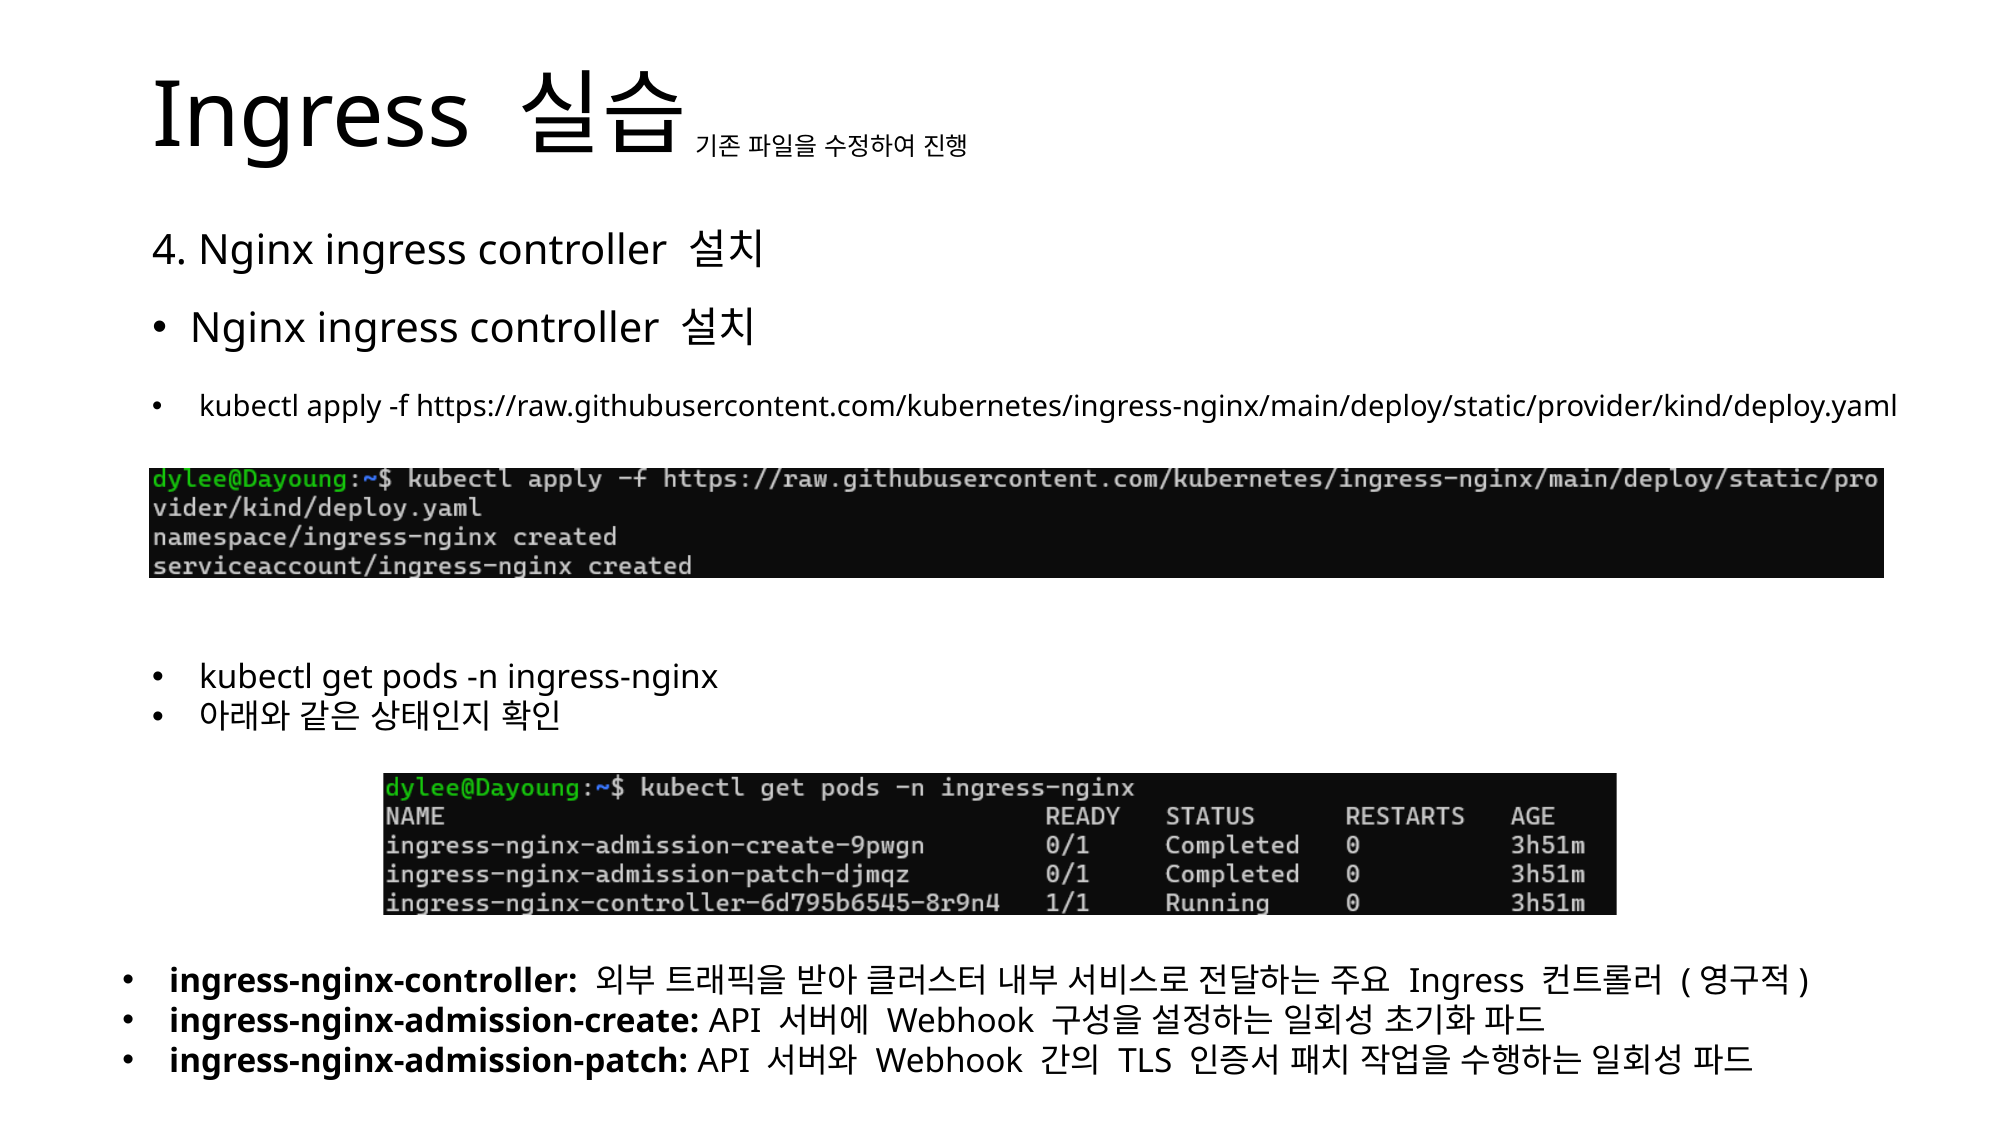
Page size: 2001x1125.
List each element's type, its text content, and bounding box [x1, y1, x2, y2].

text_box Ingress 실습 [137, 59, 1897, 201]
text_box kubectl apply -f https://raw.githubusercontent.com/kubernetes/ingress-nginx/main/deploy/static/provider/kind/deploy.yaml [137, 380, 1919, 430]
picture [149, 468, 1885, 578]
list Nginx ingress controller 설치 [137, 299, 953, 380]
text_box ingress-nginx-controller: 외부 트래픽을 받아 클러스터 내부 서비스로 전달하는 주요 Ingress 컨트롤러 (영구적) ingress-nginx-admission-create: API 서버에 Webhook 구성을 설정하는 일회성 초기화 파드 ingress-nginx-admission-patch: API 서버와 Webhook 간의 TLS 인증서 패치 작업을 수행하는 일회성 파드 [107, 951, 1867, 1125]
text_box 기존 파일을 수정하여 진행 [680, 122, 985, 168]
picture [382, 773, 1618, 923]
text_box kubectl get pods -n ingress-nginx 아래와 같은 상태인지 확인 [137, 648, 1919, 743]
text_box 4. Nginx ingress controller 설치 [137, 216, 1171, 281]
